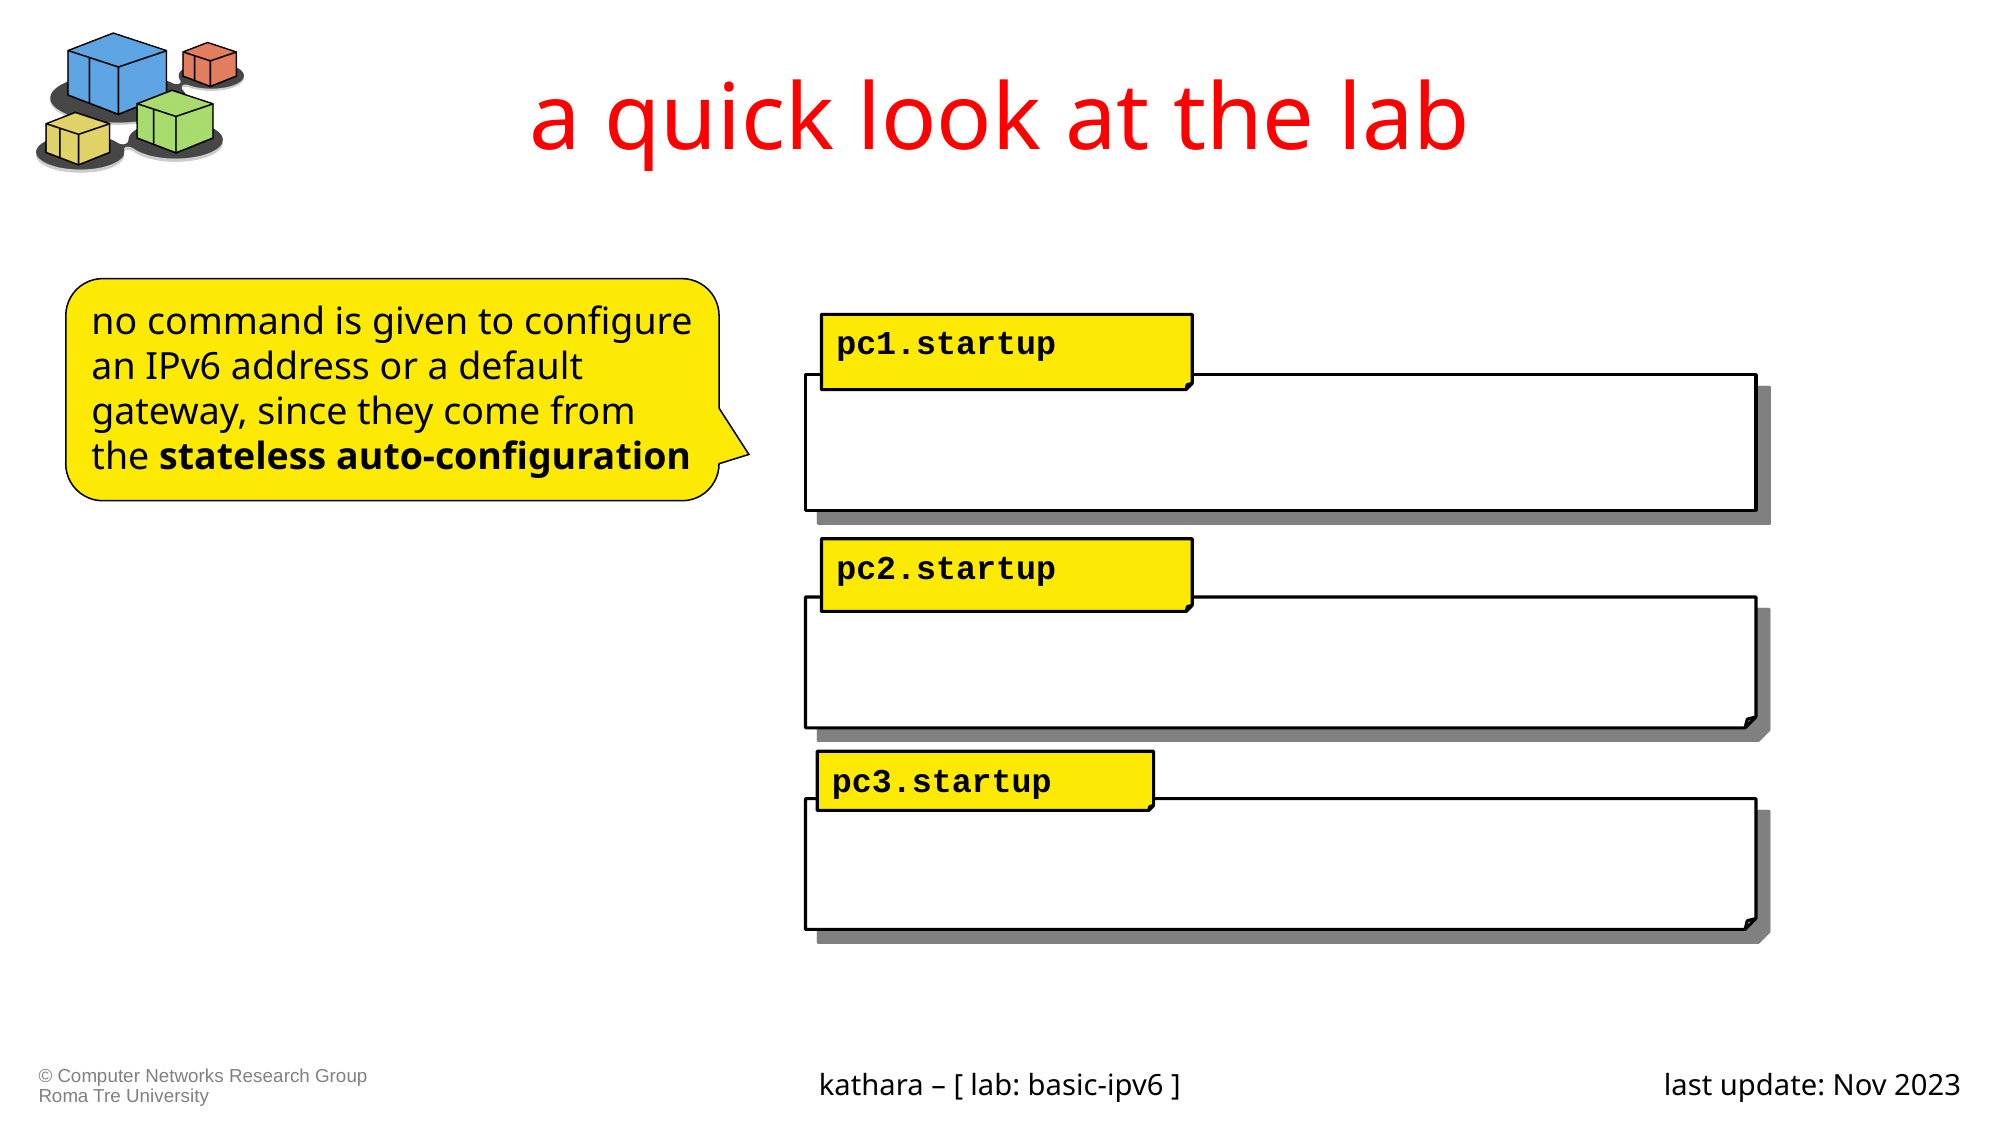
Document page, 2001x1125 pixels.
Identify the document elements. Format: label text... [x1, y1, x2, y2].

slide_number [1519, 1058, 1977, 1114]
text_box no command is given to configure an IPv6 address or a default gateway, since they come from the stateless auto-configuration [65, 278, 749, 501]
picture [36, 32, 99, 173]
title a quick look at the lab [99, 19, 1900, 207]
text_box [805, 314, 1757, 511]
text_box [805, 538, 1757, 729]
footer kathara – [ lab: basic-ipv6 ] [511, 1058, 1489, 1114]
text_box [805, 750, 1757, 930]
